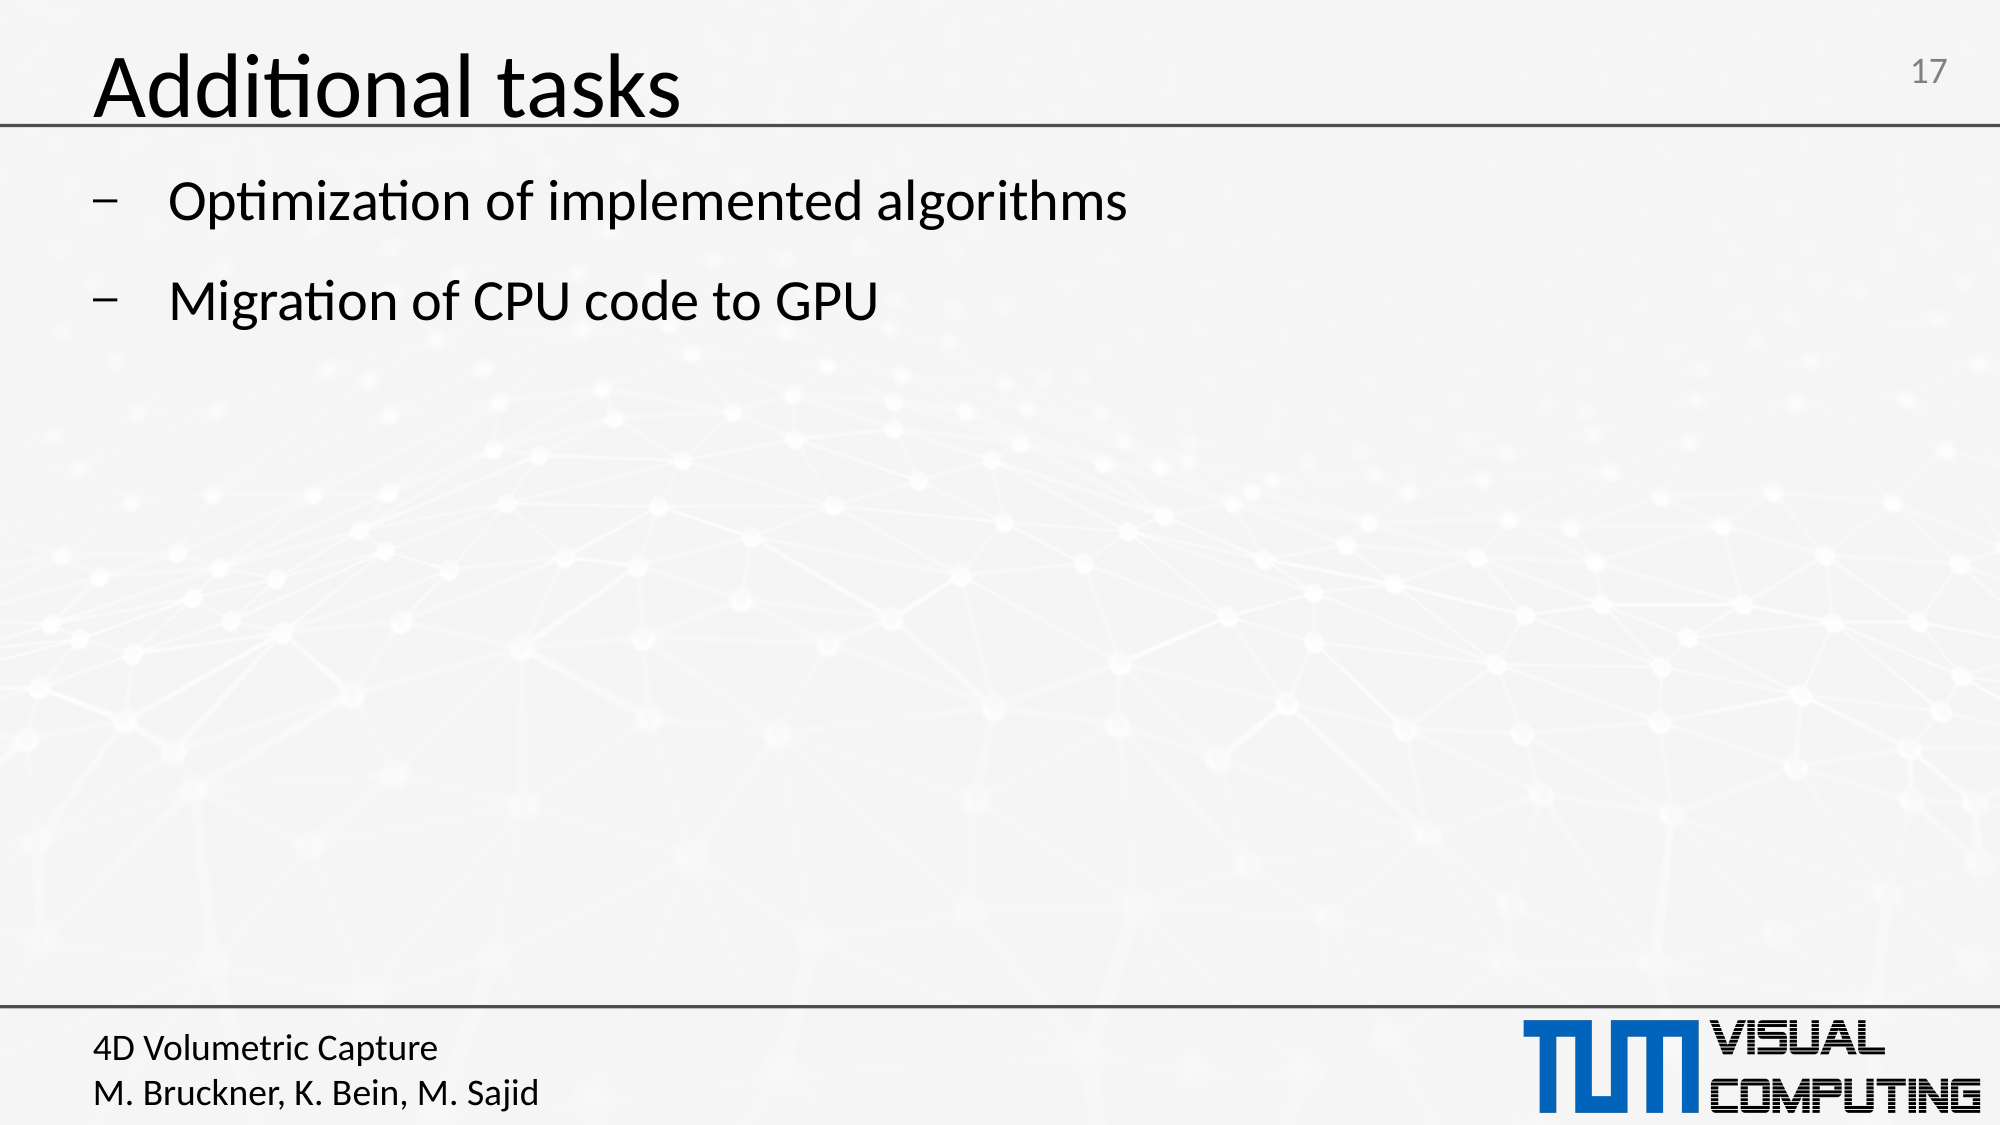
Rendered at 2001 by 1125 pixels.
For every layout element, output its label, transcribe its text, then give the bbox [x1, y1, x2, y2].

picture [1523, 1018, 1983, 1117]
title Additional tasks [78, 0, 1510, 143]
list Optimization of implemented algorithms Migration of CPU code to GPU [78, 154, 1920, 959]
